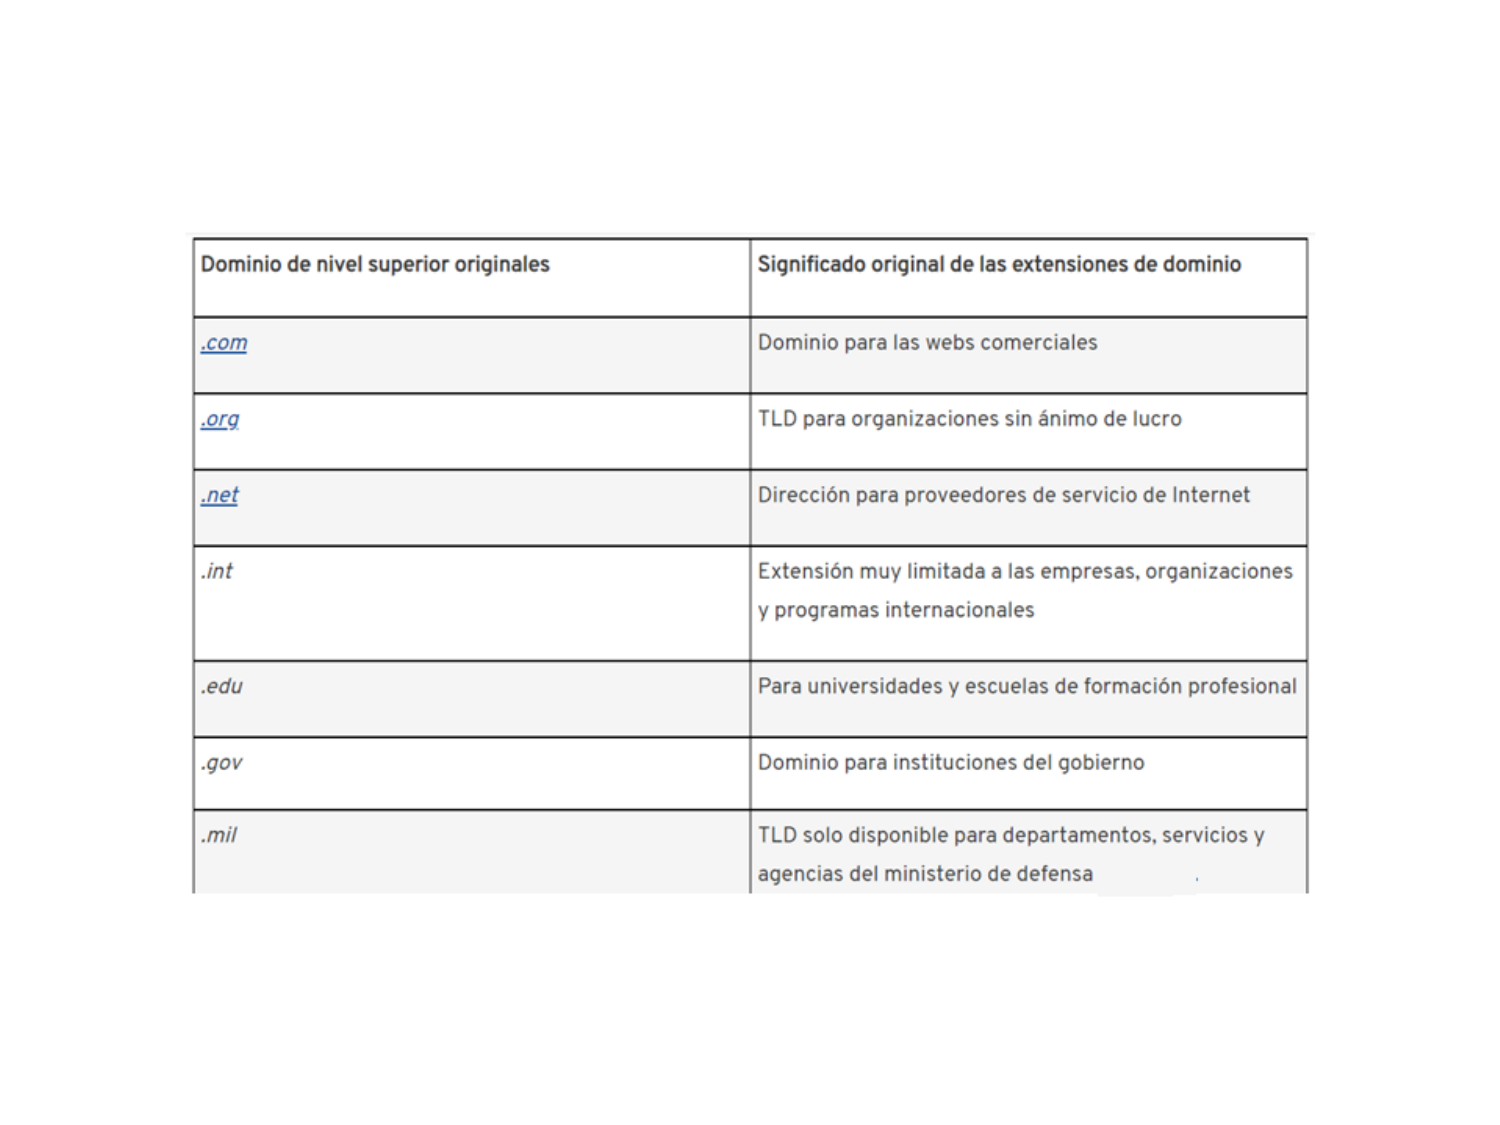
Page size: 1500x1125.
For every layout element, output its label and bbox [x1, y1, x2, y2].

picture [183, 225, 1317, 900]
